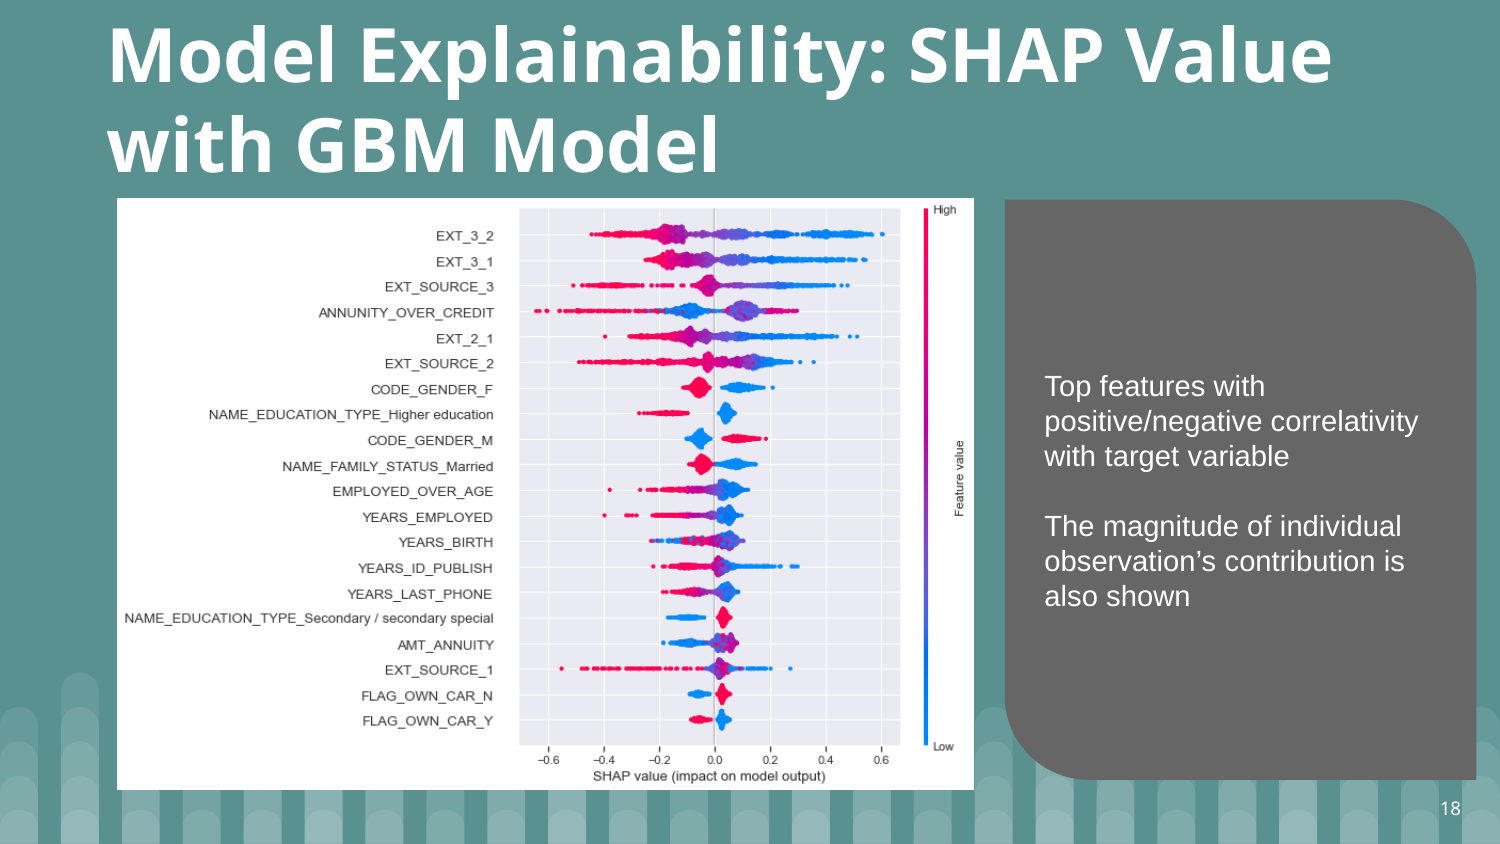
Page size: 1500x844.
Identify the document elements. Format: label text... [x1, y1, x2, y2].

text_box Model Explainability: SHAP Value with GBM Model [91, 15, 1432, 180]
text_box Top features with positive/negative correlativity with target variable The magnitude of individual observation’s contribution is also shown [1004, 199, 1477, 780]
picture [116, 198, 974, 790]
slide_number 18 [1386, 780, 1477, 842]
